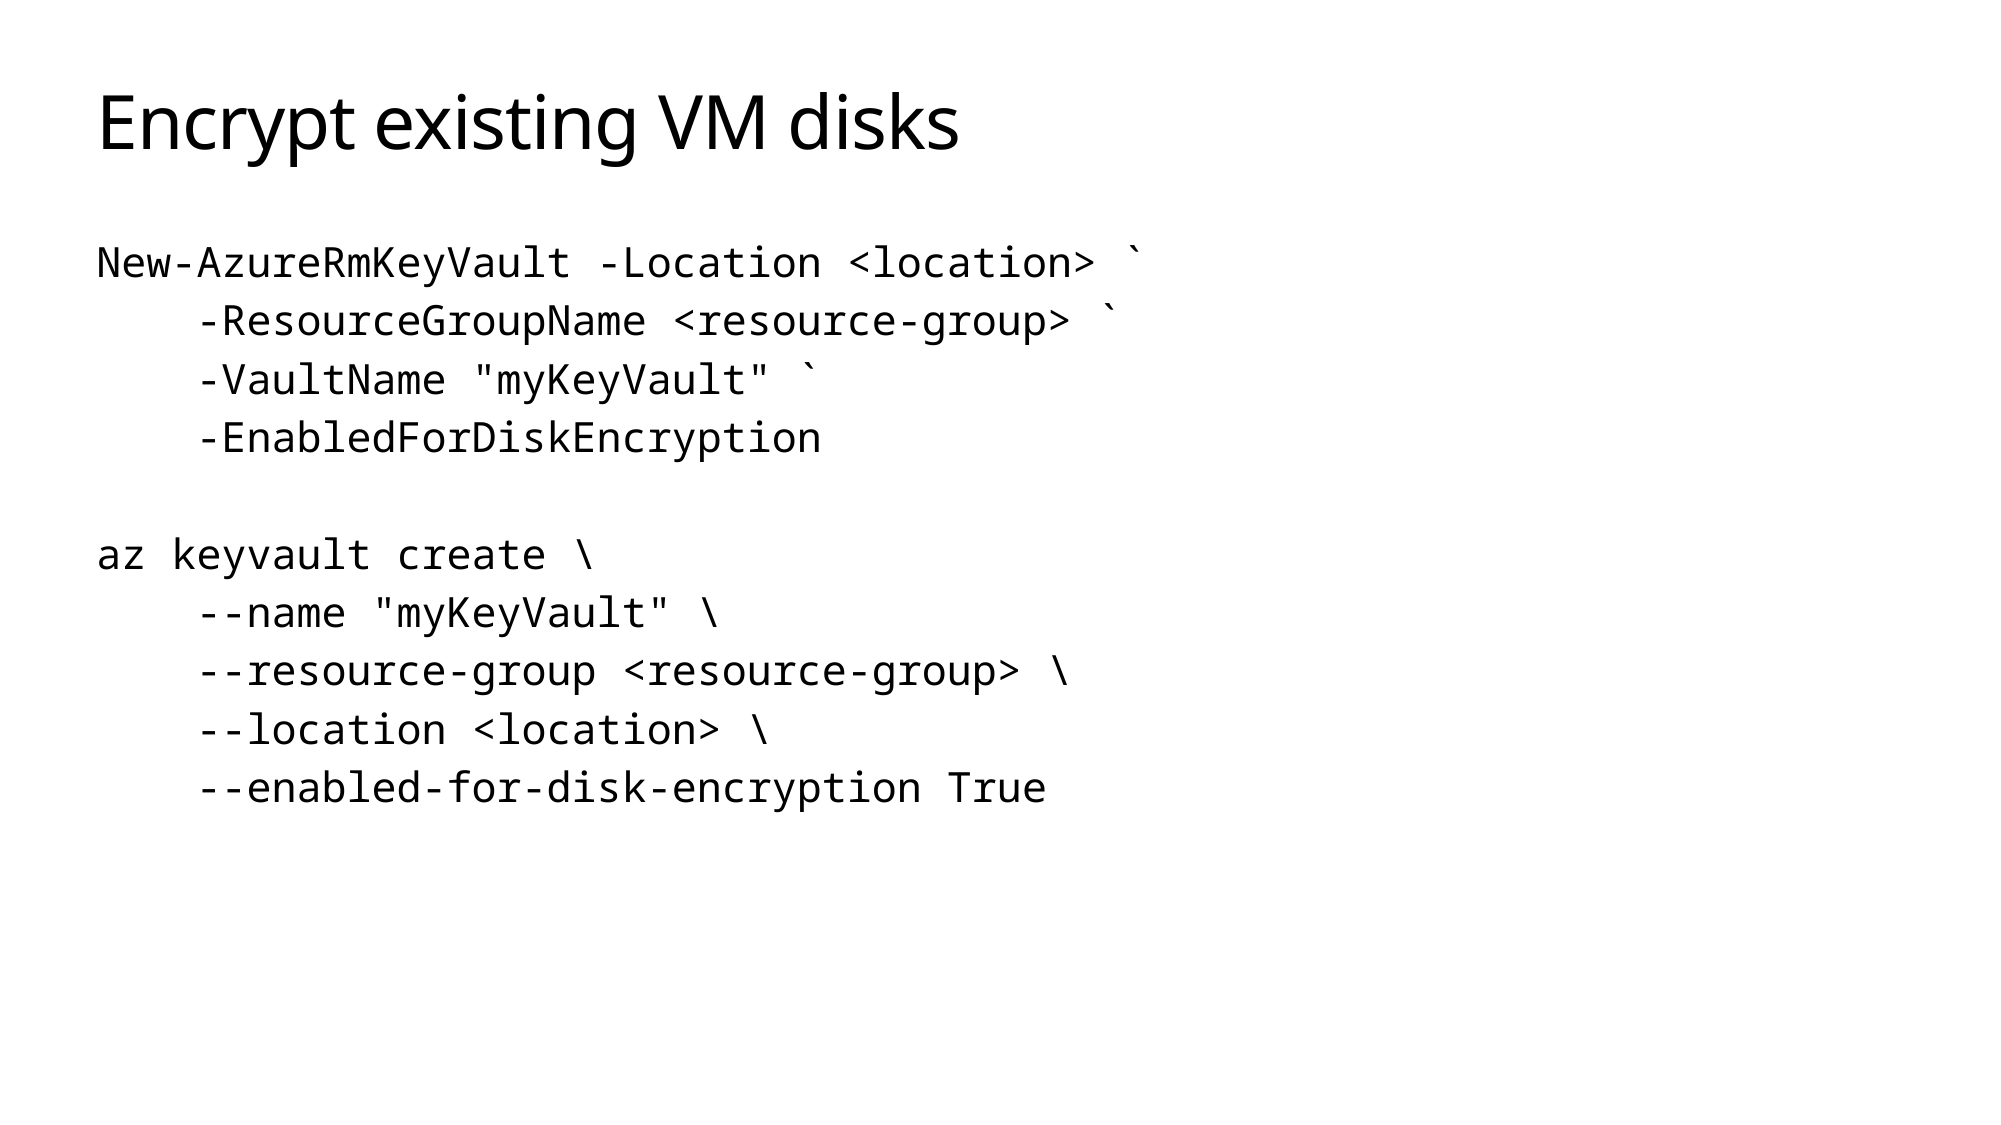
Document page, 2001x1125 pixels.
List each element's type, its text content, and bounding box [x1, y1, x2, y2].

list New-AzureRmKeyVault -Location <location> ` -ResourceGroupName <resource-group> ` -VaultName "myKeyVault" ` -EnabledForDiskEncryption az keyvault create \ --name "myKeyVault" \ --resource-group <resource-group> \ --location <location> \ --enabled-for-disk-encryption True [96, 235, 1904, 832]
title Encrypt existing VM disks [96, 75, 1904, 166]
